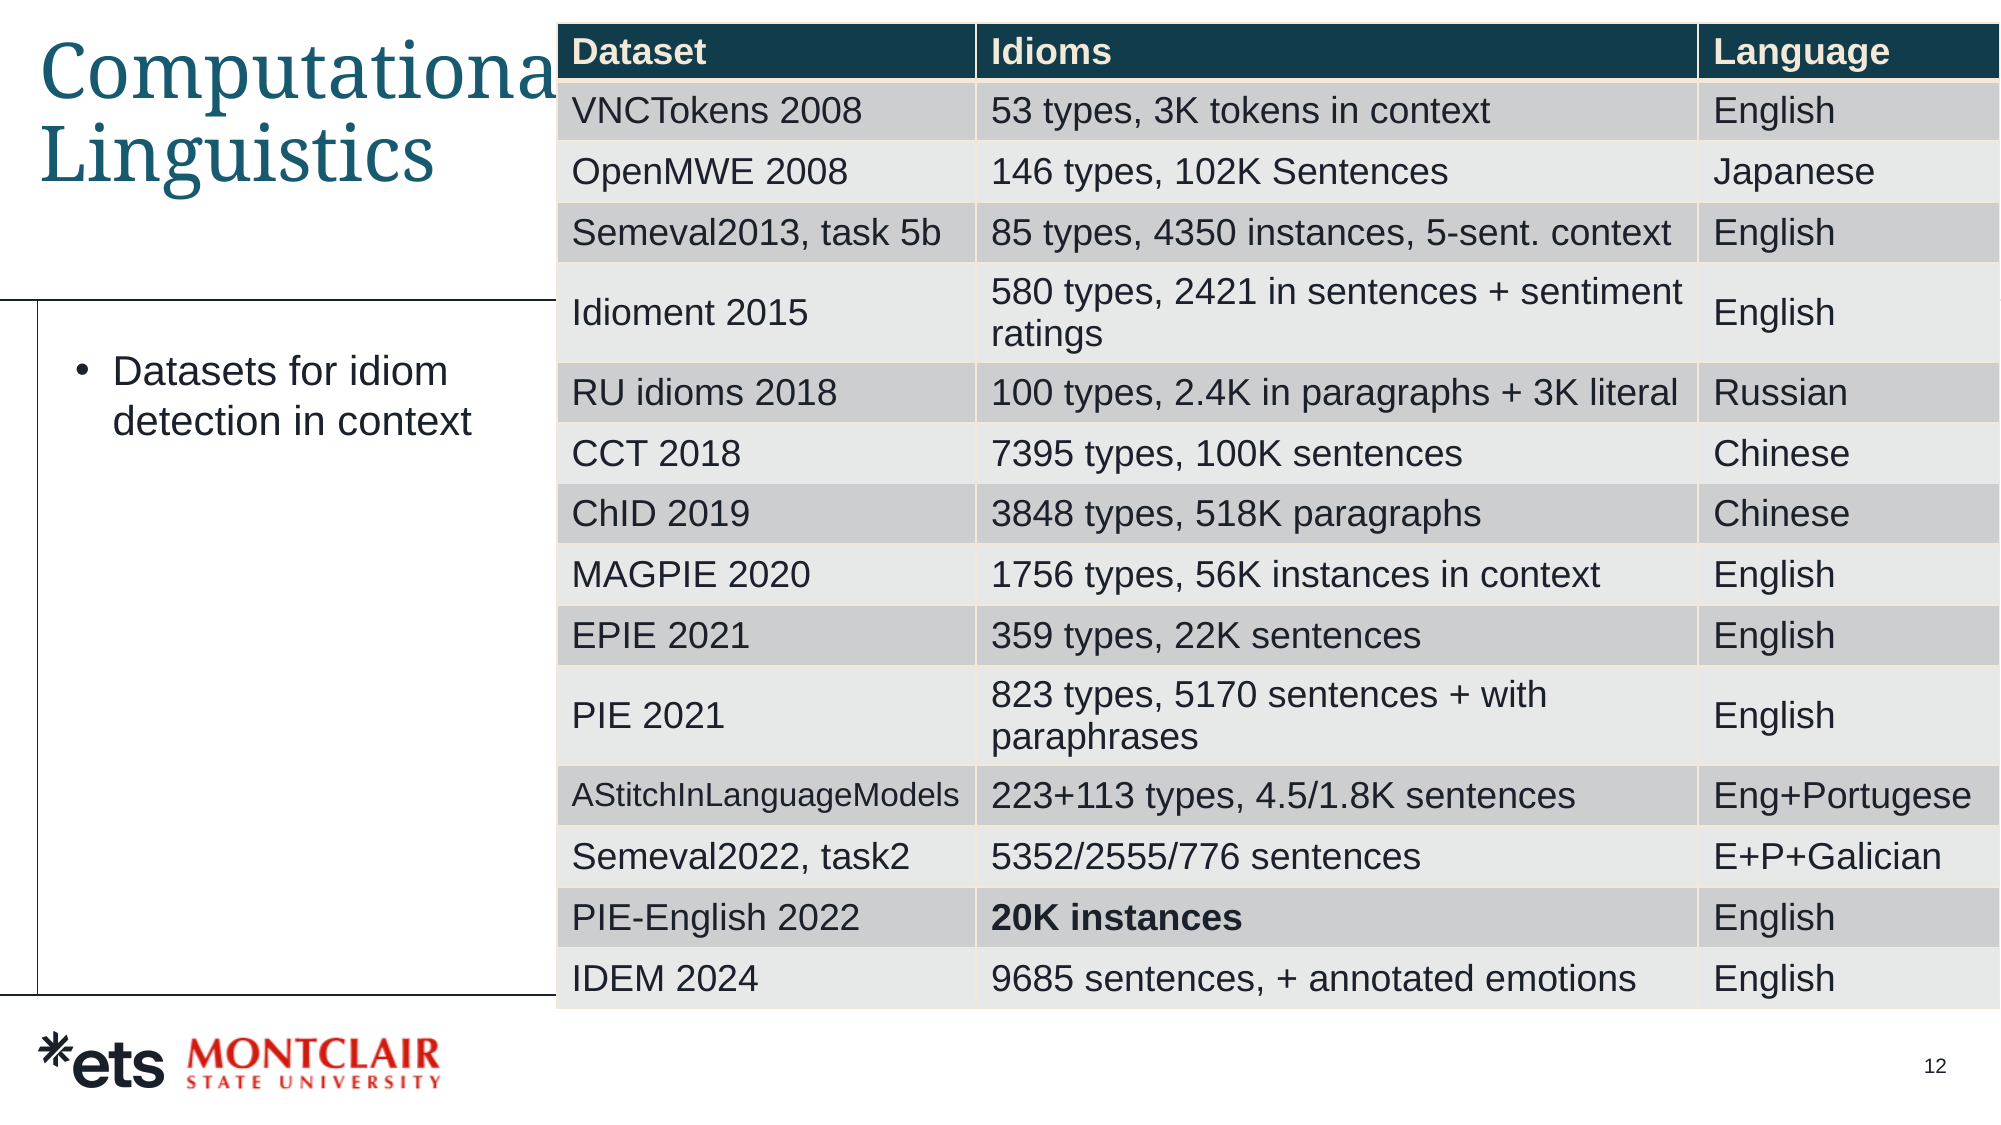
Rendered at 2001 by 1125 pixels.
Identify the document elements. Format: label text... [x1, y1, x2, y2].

table_cell English [1699, 545, 1999, 604]
picture [171, 1023, 456, 1102]
table_cell English [1699, 948, 1999, 1007]
table_cell English [1699, 606, 1999, 665]
slide_number 12 [1511, 1042, 1962, 1088]
table_cell E+P+Galician [1699, 827, 1999, 886]
table_cell 580 types, 2421 in sentences + sentiment ratings [977, 264, 1697, 361]
table_cell MAGPIE 2020 [558, 545, 975, 604]
table_cell English [1699, 667, 1999, 764]
table_cell 53 types, 3K tokens in context [977, 83, 1697, 140]
table_cell 7395 types, 100K sentences [977, 424, 1697, 483]
table_cell 5352/2555/776 sentences [977, 827, 1697, 886]
table_cell 9685 sentences, + annotated emotions [977, 948, 1697, 1007]
table_header Idioms [977, 24, 1697, 78]
table_cell VNCTokens 2008 [558, 83, 975, 140]
title Computational Linguistics [39, 24, 556, 126]
table_cell Eng+Portugese [1699, 766, 1999, 825]
table_cell English [1699, 203, 1999, 262]
table_cell ChID 2019 [558, 484, 975, 543]
table_header Language [1699, 24, 1999, 78]
table_cell CCT 2018 [558, 424, 975, 483]
table_cell 223+113 types, 4.5/1.8K sentences [977, 766, 1697, 825]
picture [38, 1031, 164, 1088]
table_cell English [1699, 888, 1999, 947]
table_cell Russian [1699, 363, 1999, 422]
table_cell PIE-English 2022 [558, 888, 975, 947]
table_cell 359 types, 22K sentences [977, 606, 1697, 665]
table_cell 20K instances [977, 888, 1697, 947]
table_cell AStitchInLanguageModels [558, 766, 975, 825]
table_header Dataset [558, 24, 975, 78]
table_cell Semeval2013, task 5b [558, 203, 975, 262]
list Datasets for idiom detection in context [75, 336, 556, 959]
table_cell English [1699, 83, 1999, 140]
table_cell 3848 types, 518K paragraphs [977, 484, 1697, 543]
table_cell Idioment 2015 [558, 264, 975, 361]
table_cell OpenMWE 2008 [558, 142, 975, 201]
table_cell PIE 2021 [558, 667, 975, 764]
table_cell Semeval2022, task2 [558, 827, 975, 886]
table_cell English [1699, 264, 1999, 361]
table_cell 823 types, 5170 sentences + with paraphrases [977, 667, 1697, 764]
table_cell IDEM 2024 [558, 948, 975, 1007]
table_cell 100 types, 2.4K in paragraphs + 3K literal [977, 363, 1697, 422]
table_cell Chinese [1699, 424, 1999, 483]
table_cell 146 types, 102K Sentences [977, 142, 1697, 201]
table_cell Chinese [1699, 484, 1999, 543]
table_cell 1756 types, 56K instances in context [977, 545, 1697, 604]
table_cell RU idioms 2018 [558, 363, 975, 422]
table_cell Japanese [1699, 142, 1999, 201]
table_cell 85 types, 4350 instances, 5-sent. context [977, 203, 1697, 262]
table_cell EPIE 2021 [558, 606, 975, 665]
